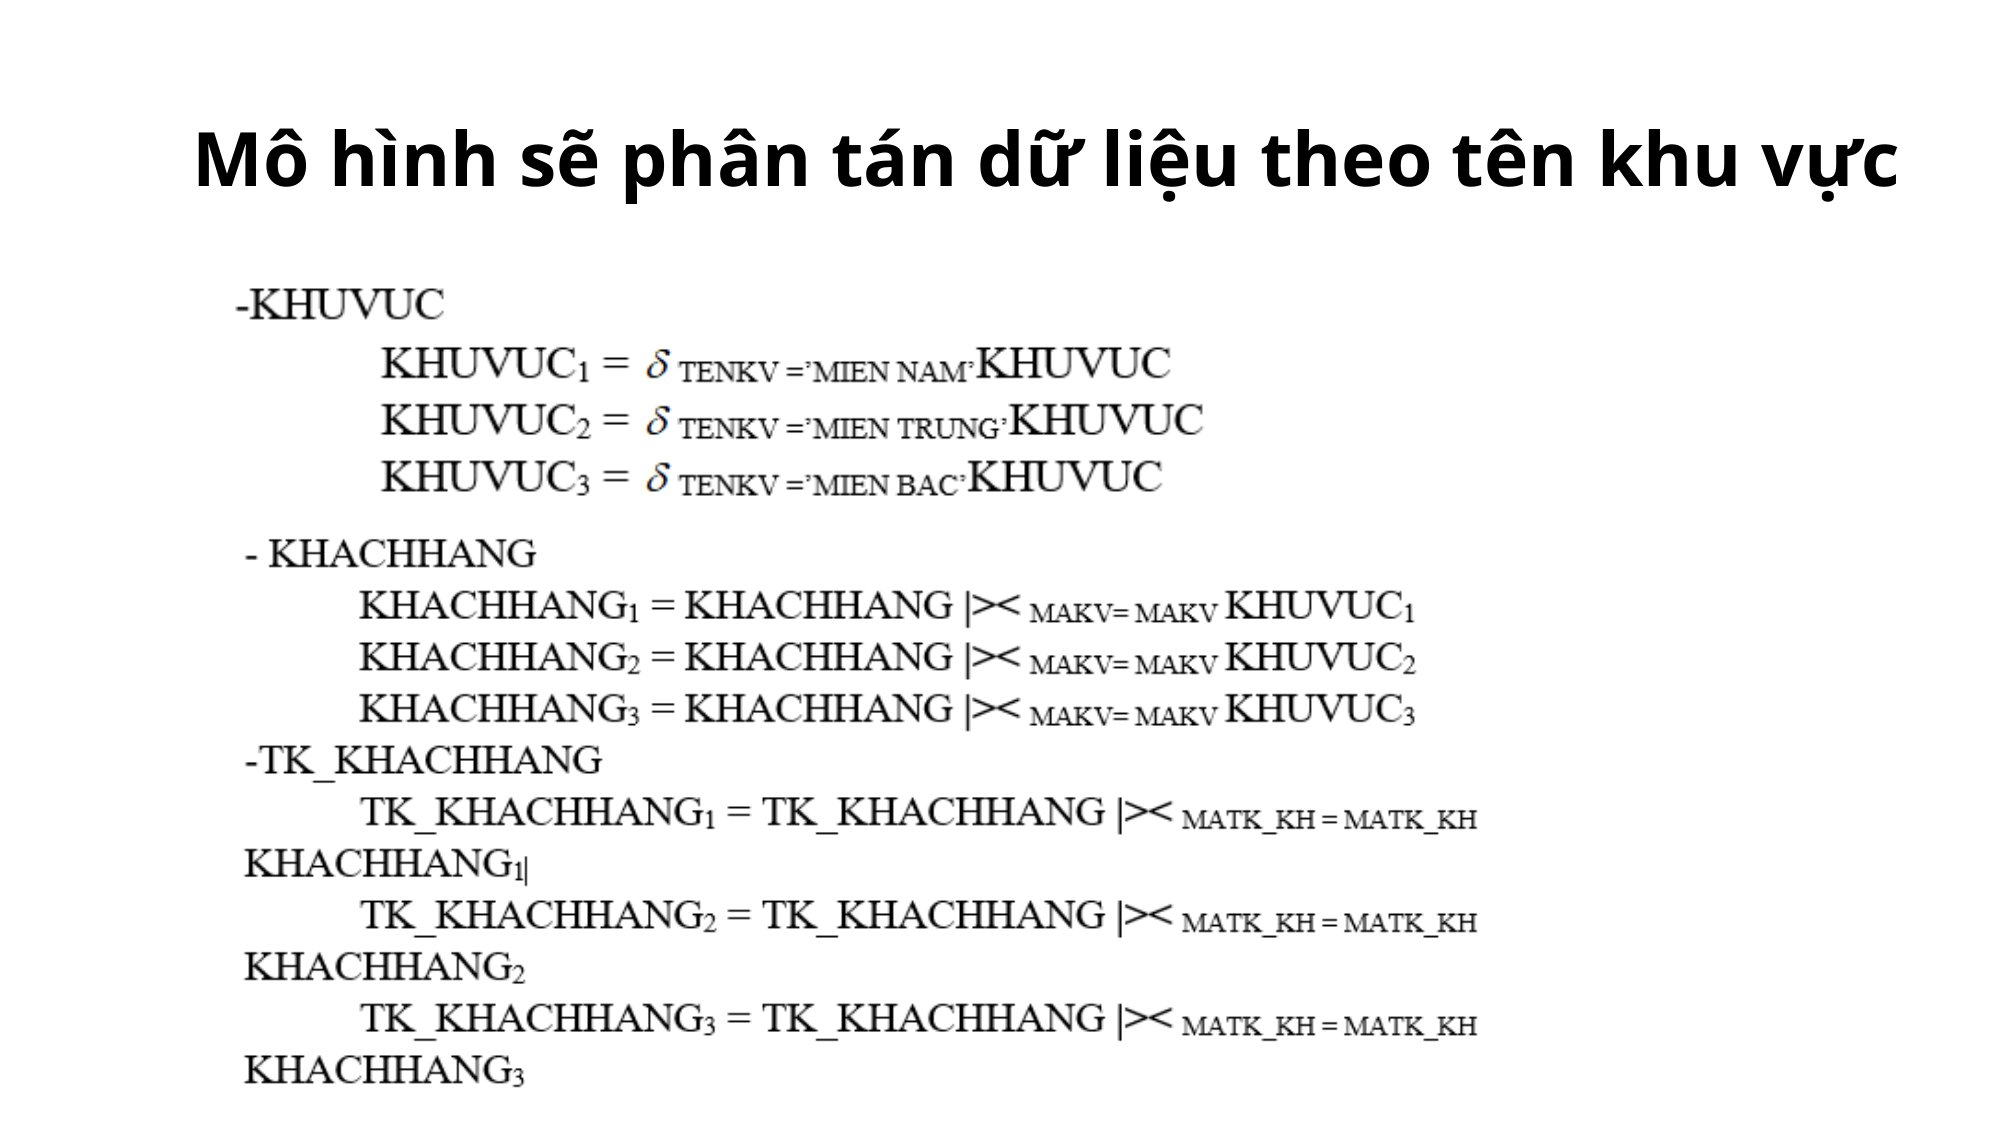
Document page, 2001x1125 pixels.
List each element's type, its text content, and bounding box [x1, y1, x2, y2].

text_box Mô hình sẽ phân tán dữ liệu theo tên khu vực [28, 104, 1917, 209]
picture [217, 275, 1231, 508]
picture [217, 525, 1516, 1102]
